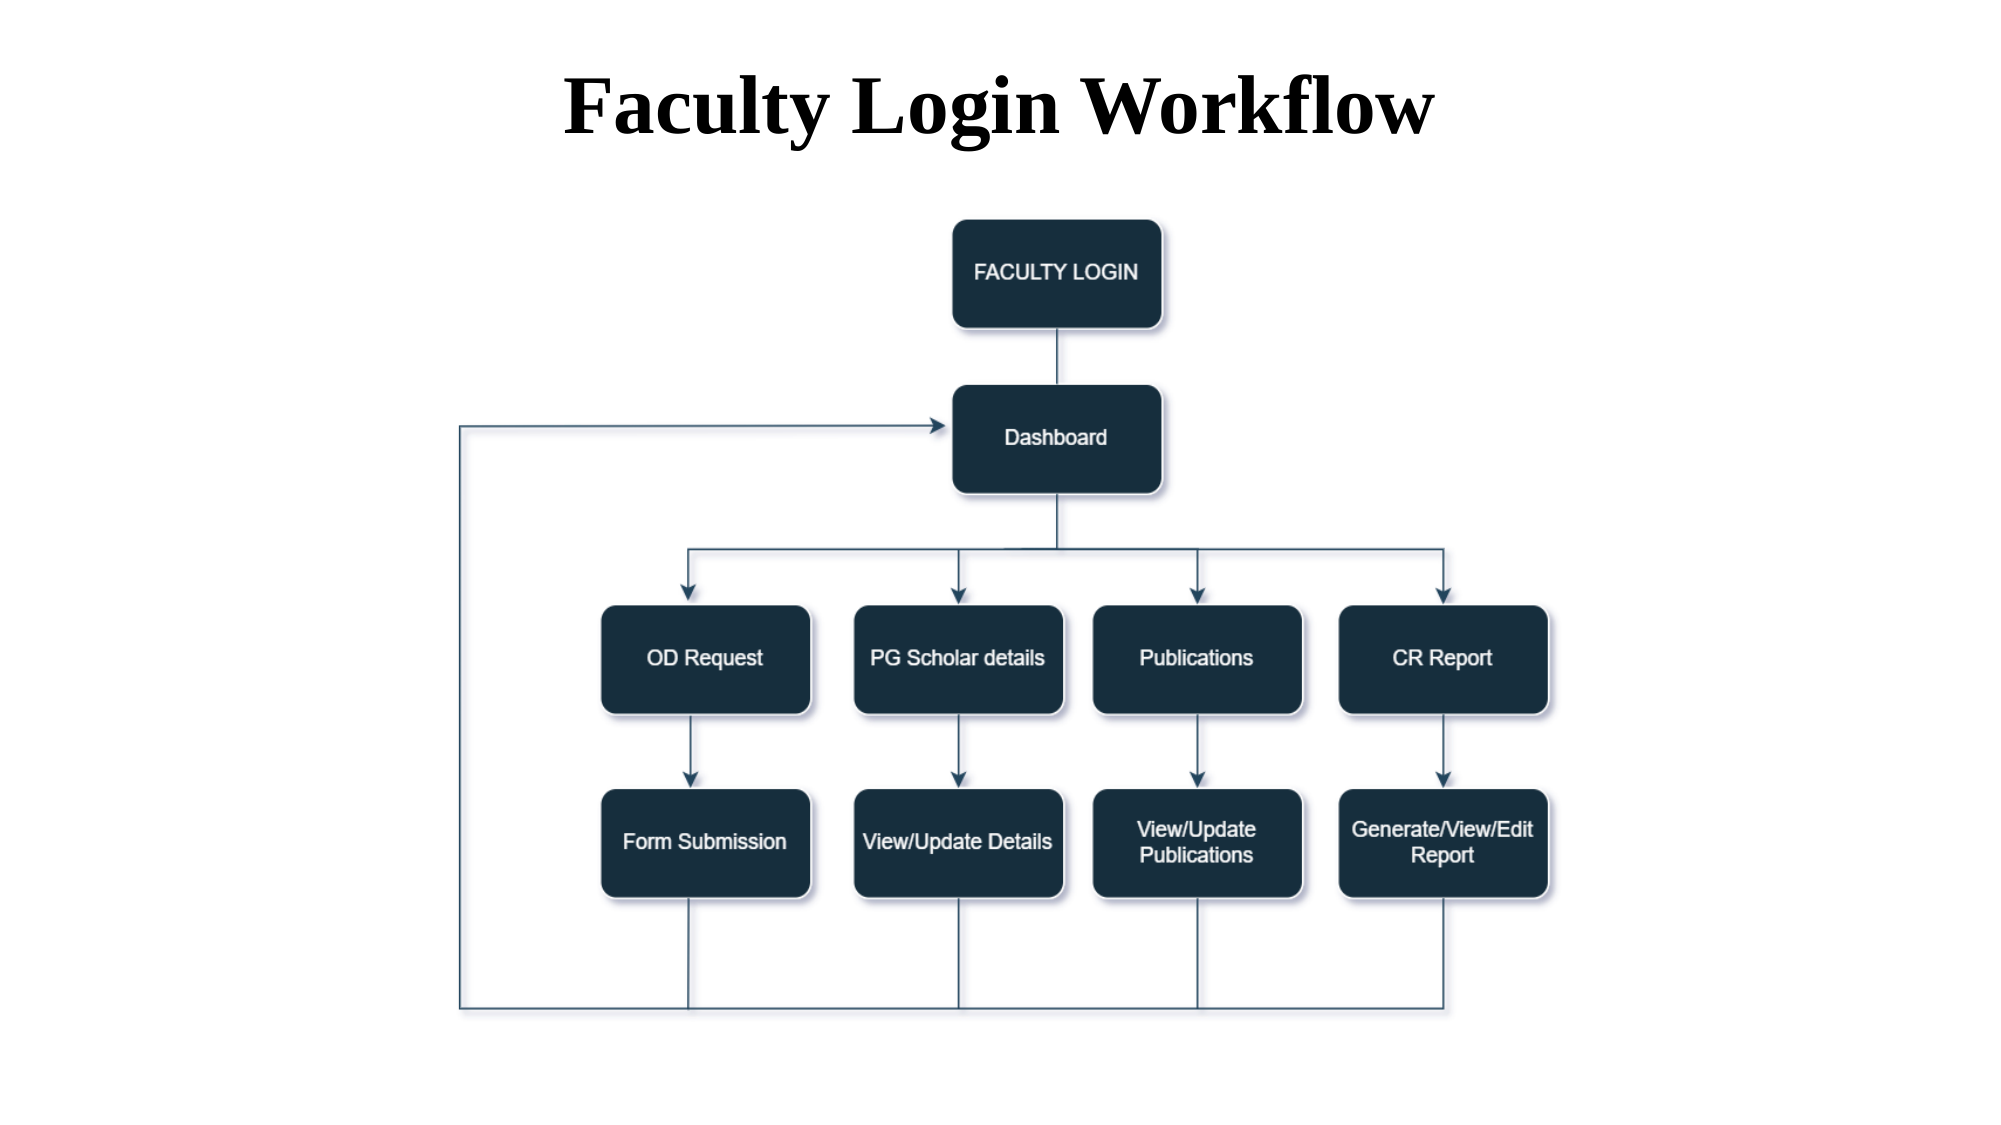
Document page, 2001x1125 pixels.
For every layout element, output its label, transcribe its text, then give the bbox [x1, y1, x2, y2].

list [415, 186, 1585, 1028]
title Faculty Login Workflow [137, 0, 1863, 216]
